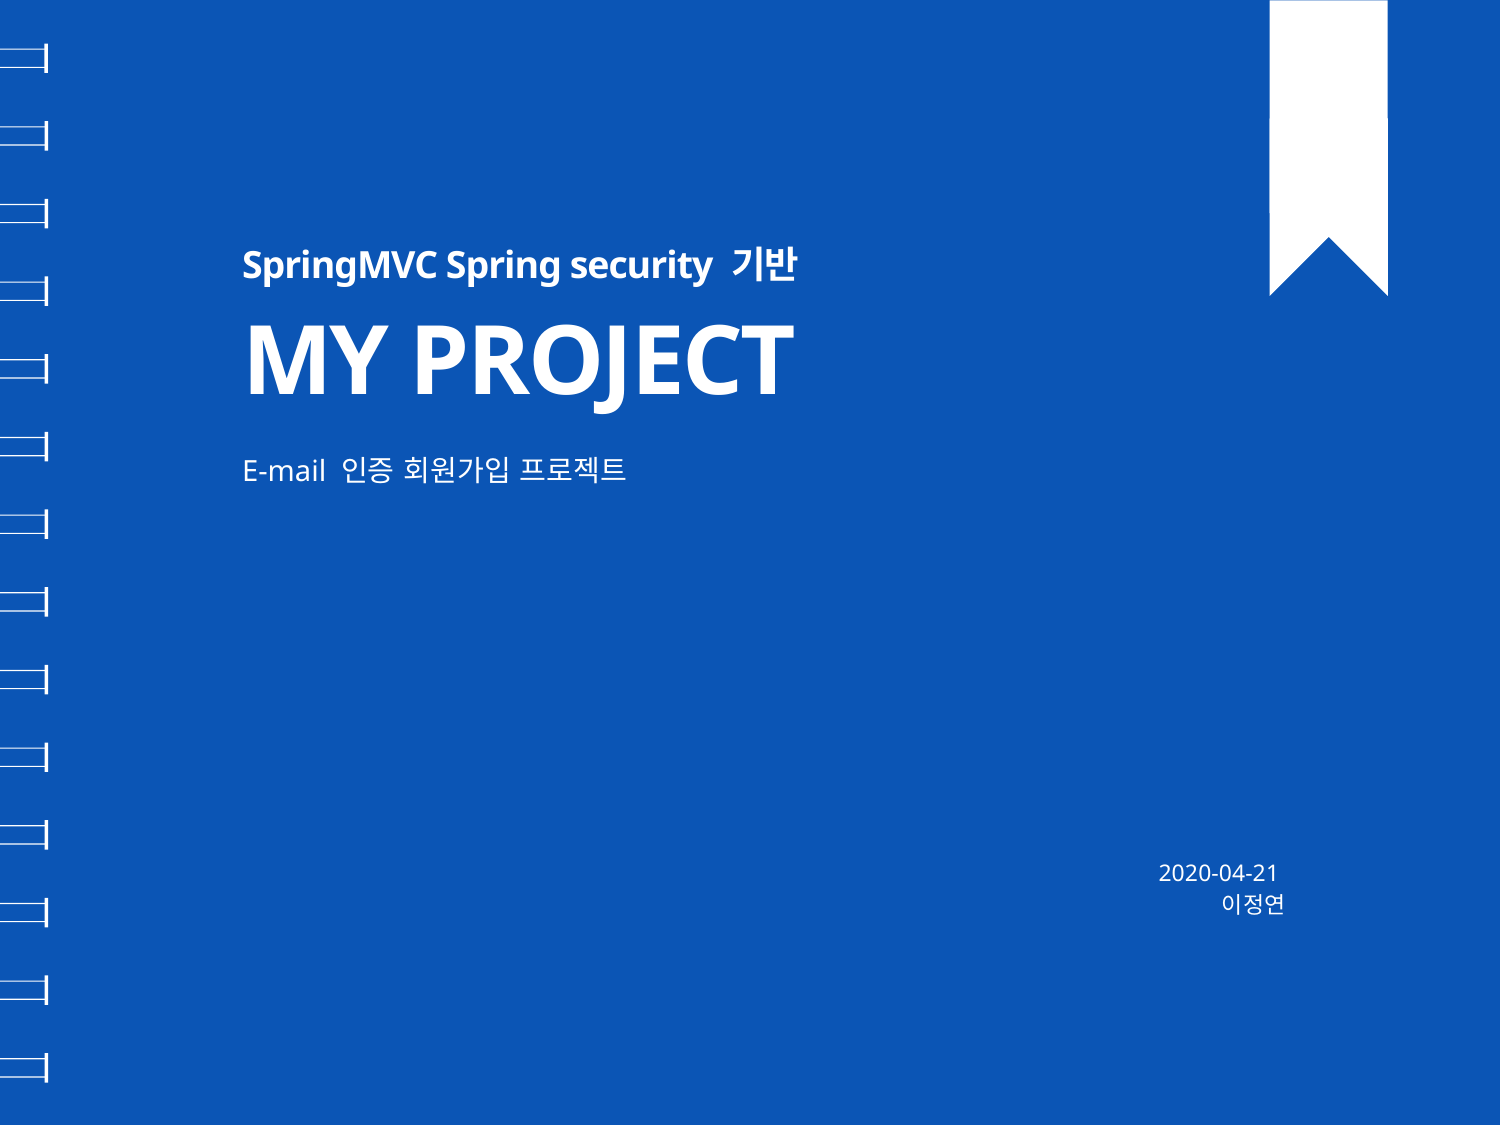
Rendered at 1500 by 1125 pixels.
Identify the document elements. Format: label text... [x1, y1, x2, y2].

list MY PROJECT [242, 298, 1281, 415]
list E-mail 인증 회원가입 프로젝트 2020-04-21 이정연 [242, 452, 1286, 936]
list SpringMVC Spring security 기반 [242, 241, 1281, 287]
